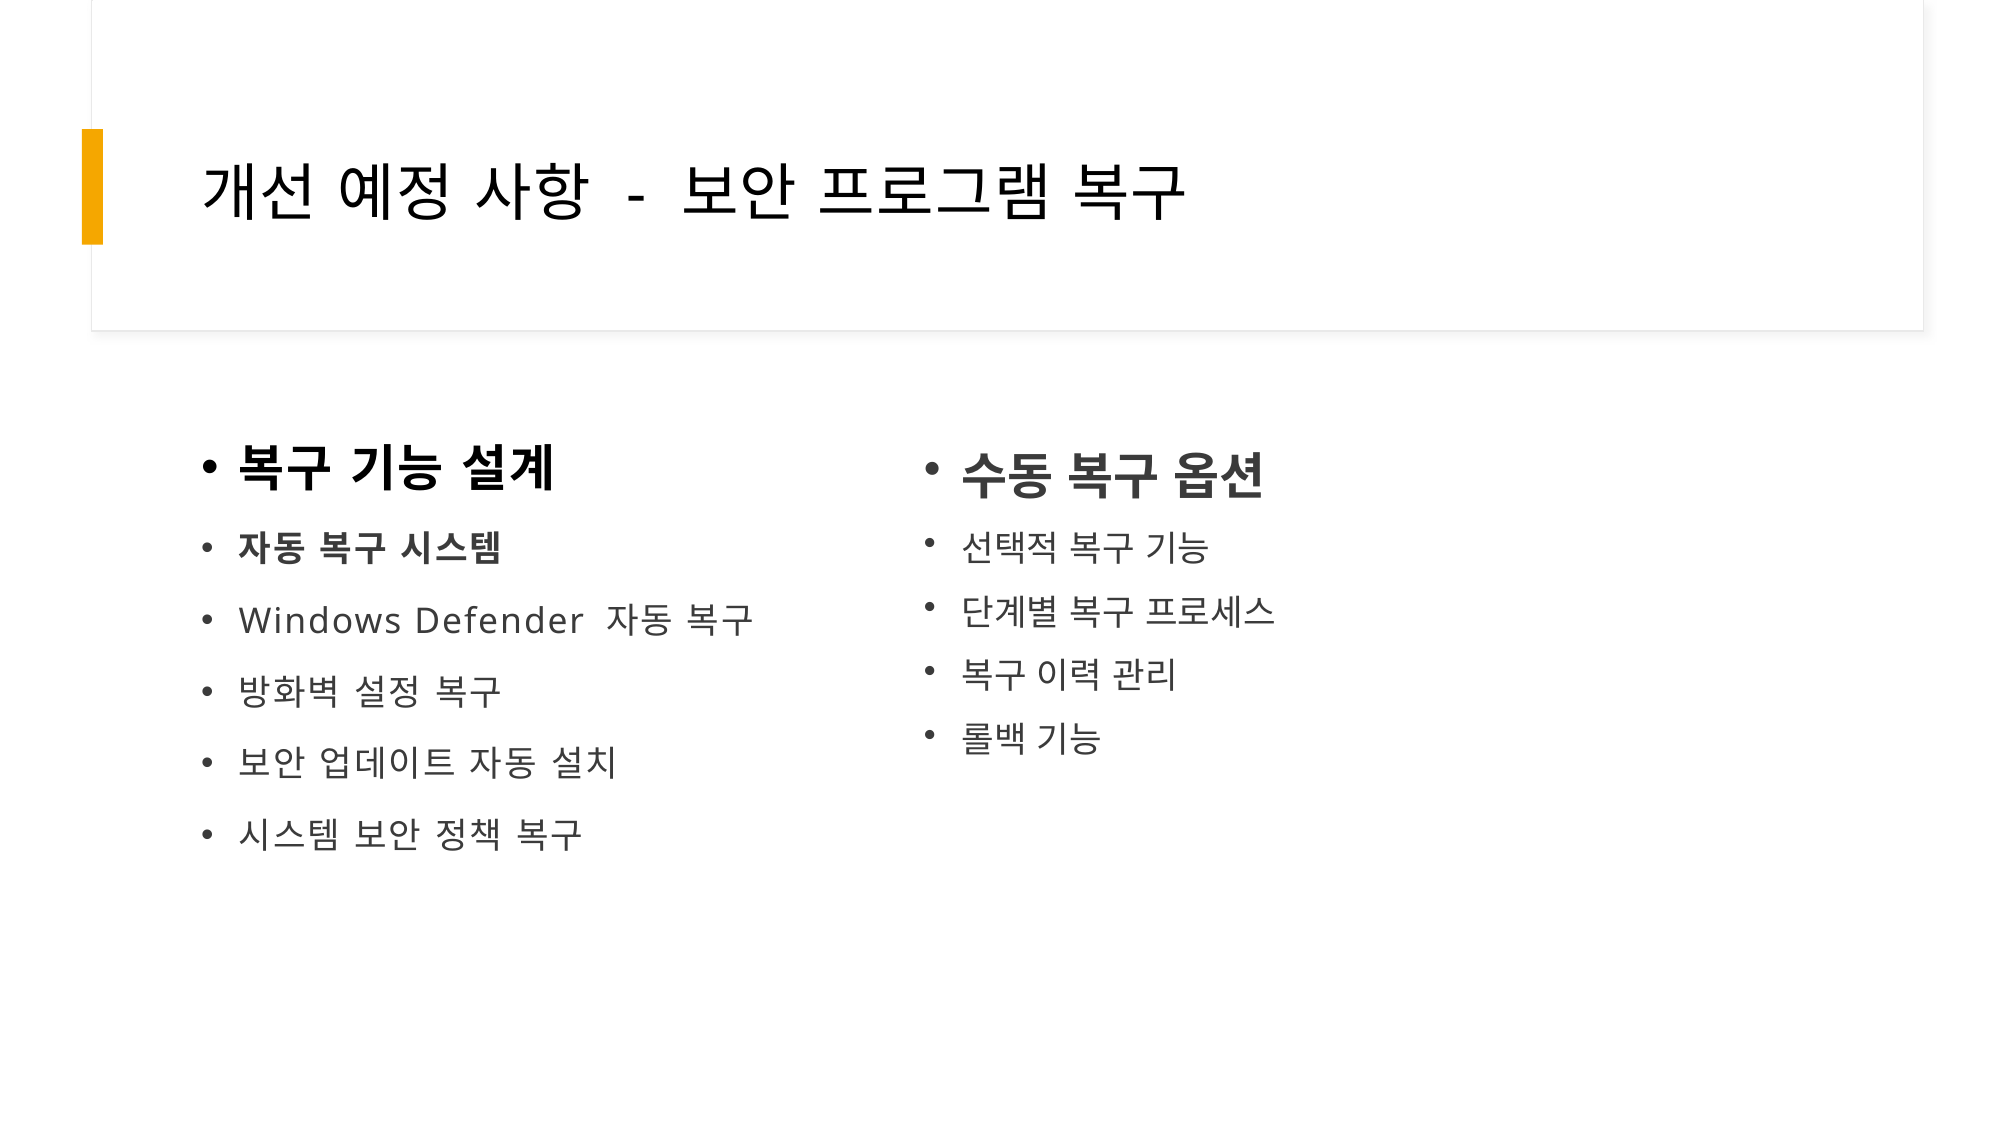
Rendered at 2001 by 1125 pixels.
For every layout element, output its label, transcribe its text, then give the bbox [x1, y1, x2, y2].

text_box 수동 복구 옵션​ 선택적 복구 기능​ 단계별 복구 프로세스​ 복구 이력 관리​ 롤백 기능​ [909, 407, 1586, 835]
title 개선 예정 사항 - 보안 프로그램 복구 [183, 90, 1851, 284]
list 복구 기능 설계 자동 복구 시스템 Windows Defender 자동 복구 방화벽 설정 복구 보안 업데이트 자동 설치 시스템 보안 정책 복구 [183, 406, 984, 1013]
